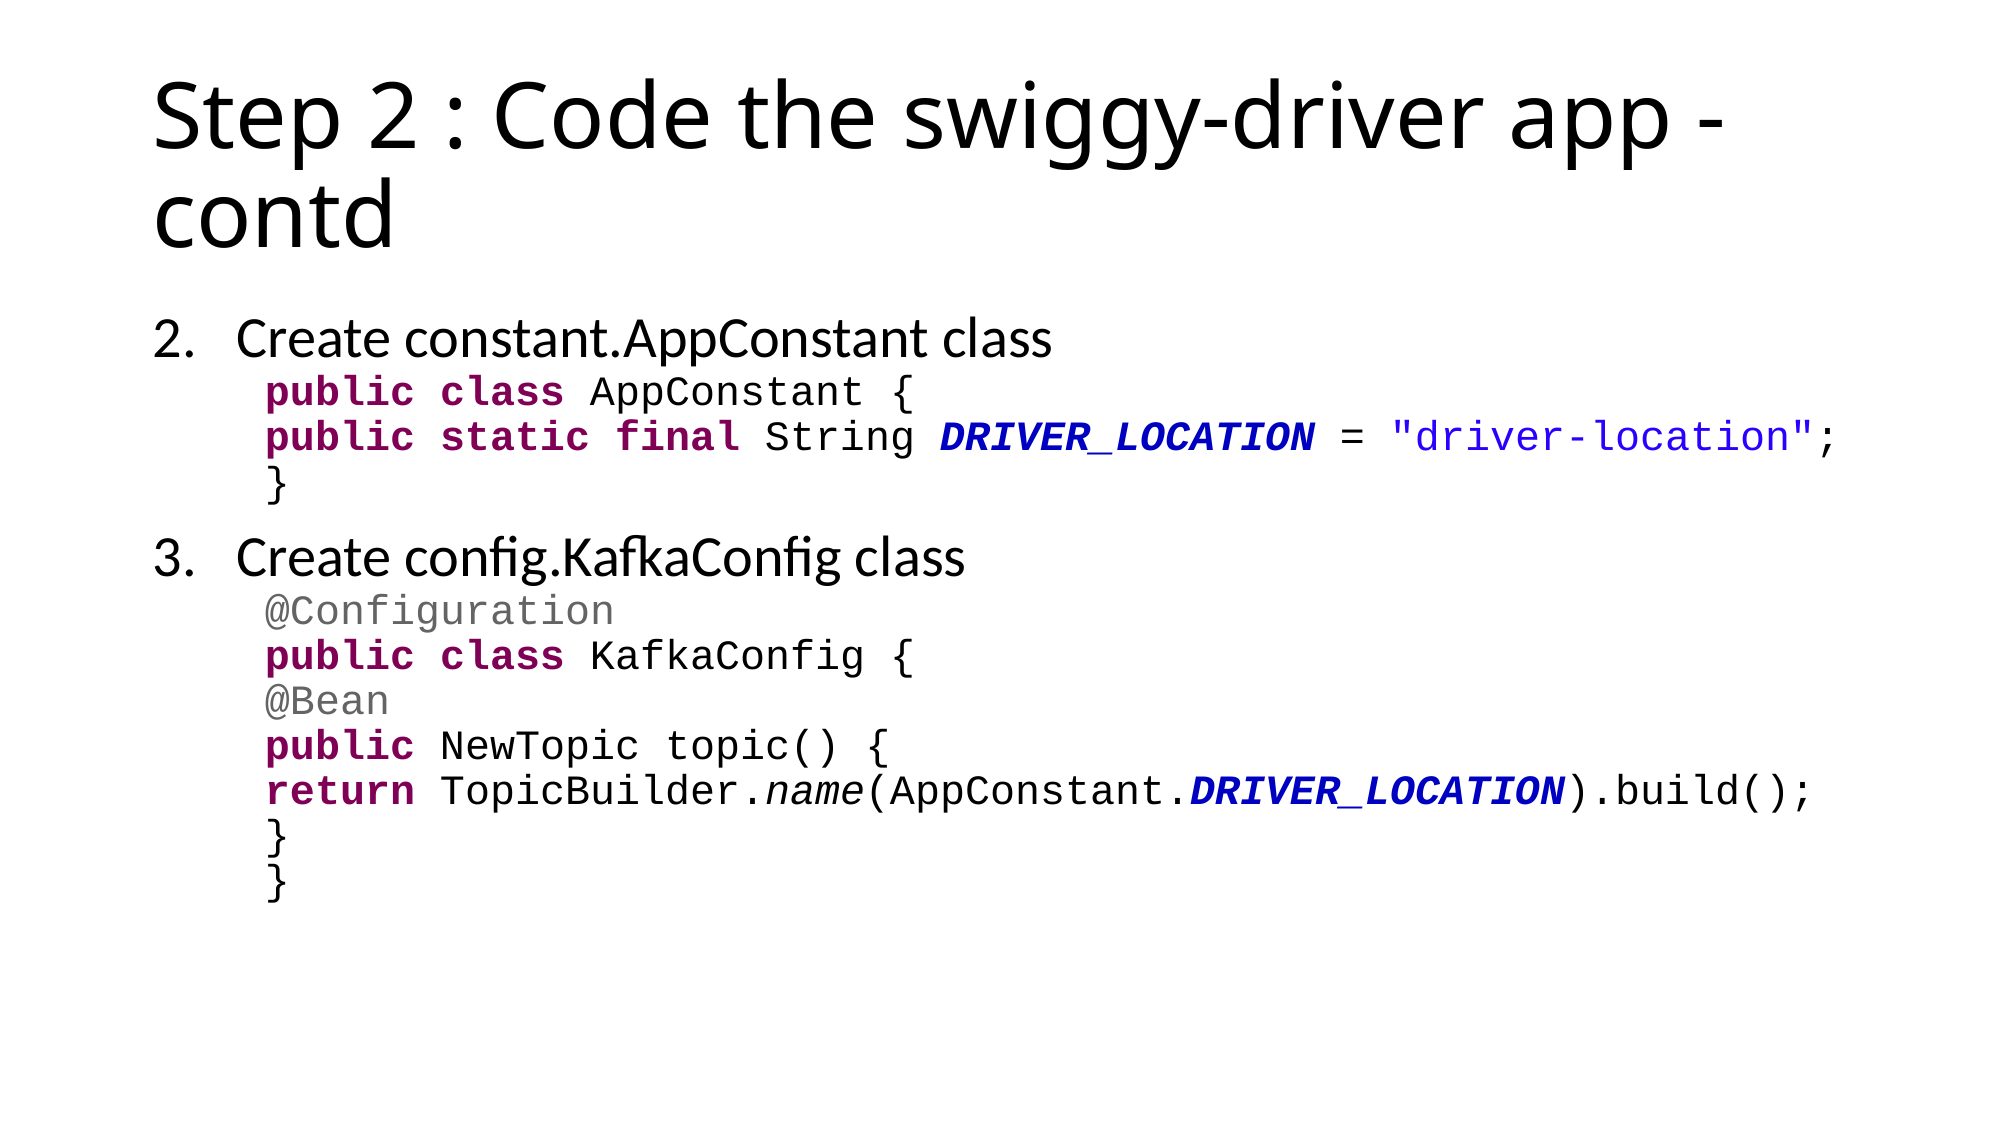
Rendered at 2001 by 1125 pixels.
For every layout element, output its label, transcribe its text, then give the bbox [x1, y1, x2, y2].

list Create constant.AppConstant class public class AppConstant { public static final String DRIVER_LOCATION = "driver-location"; } Create config.KafkaConfig class @Configuration public class KafkaConfig { @Bean public NewTopic topic() { return TopicBuilder.name(AppConstant.DRIVER_LOCATION).build(); } } [137, 299, 1863, 1014]
title Step 2 : Code the swiggy-driver app - contd [137, 59, 1863, 278]
